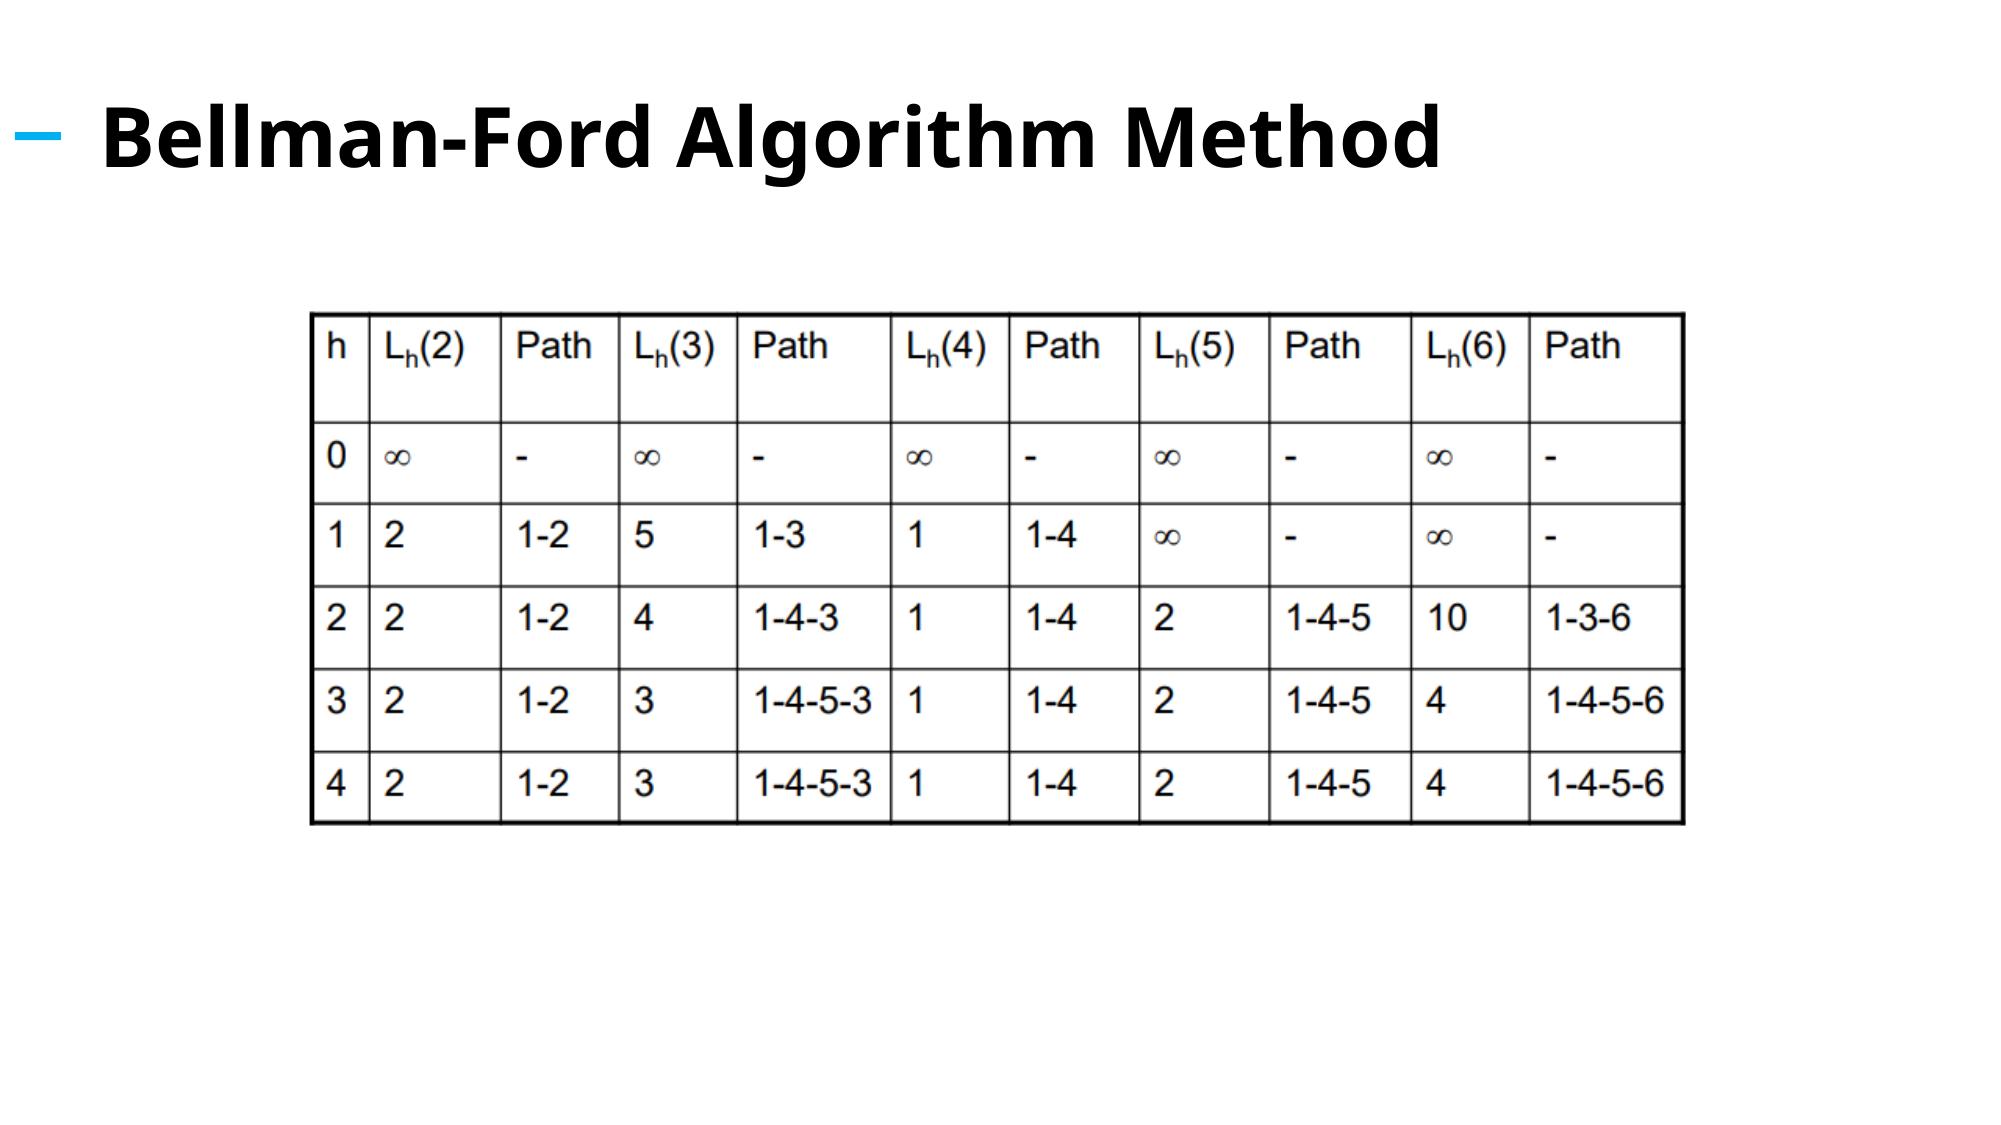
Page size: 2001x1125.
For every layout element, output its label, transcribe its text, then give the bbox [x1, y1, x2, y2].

title Bellman-Ford Algorithm Method [84, 31, 1916, 249]
text_box [14, 131, 62, 141]
picture [288, 285, 1711, 840]
